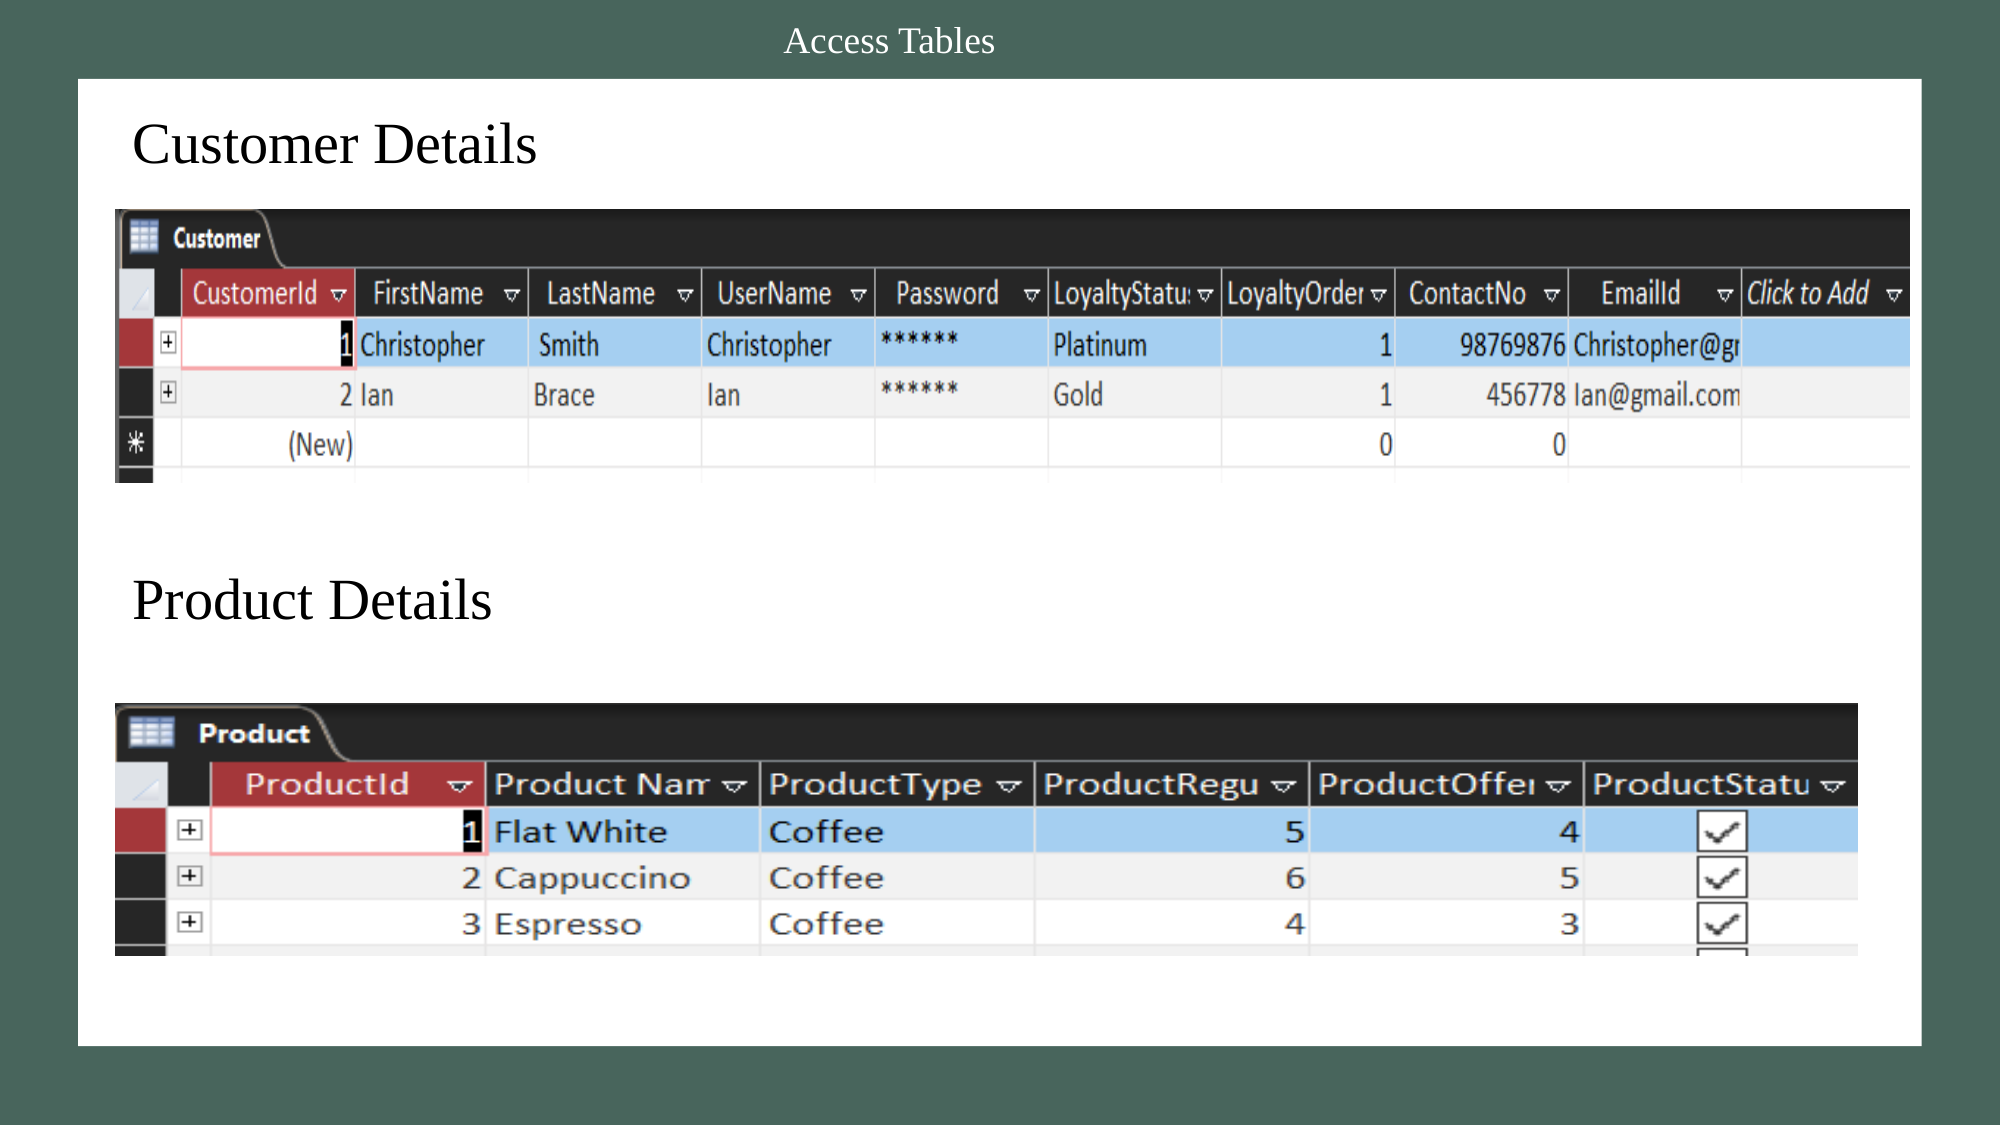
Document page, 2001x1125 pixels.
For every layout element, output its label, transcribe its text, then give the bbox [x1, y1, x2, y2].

text_box [77, 78, 1923, 1047]
text_box Product Details [117, 553, 509, 639]
picture [115, 703, 1858, 956]
text_box Access Tables [768, 9, 1011, 69]
picture [115, 209, 1910, 483]
text_box [0, 0, 2000, 1125]
text_box Customer Details [117, 98, 554, 183]
